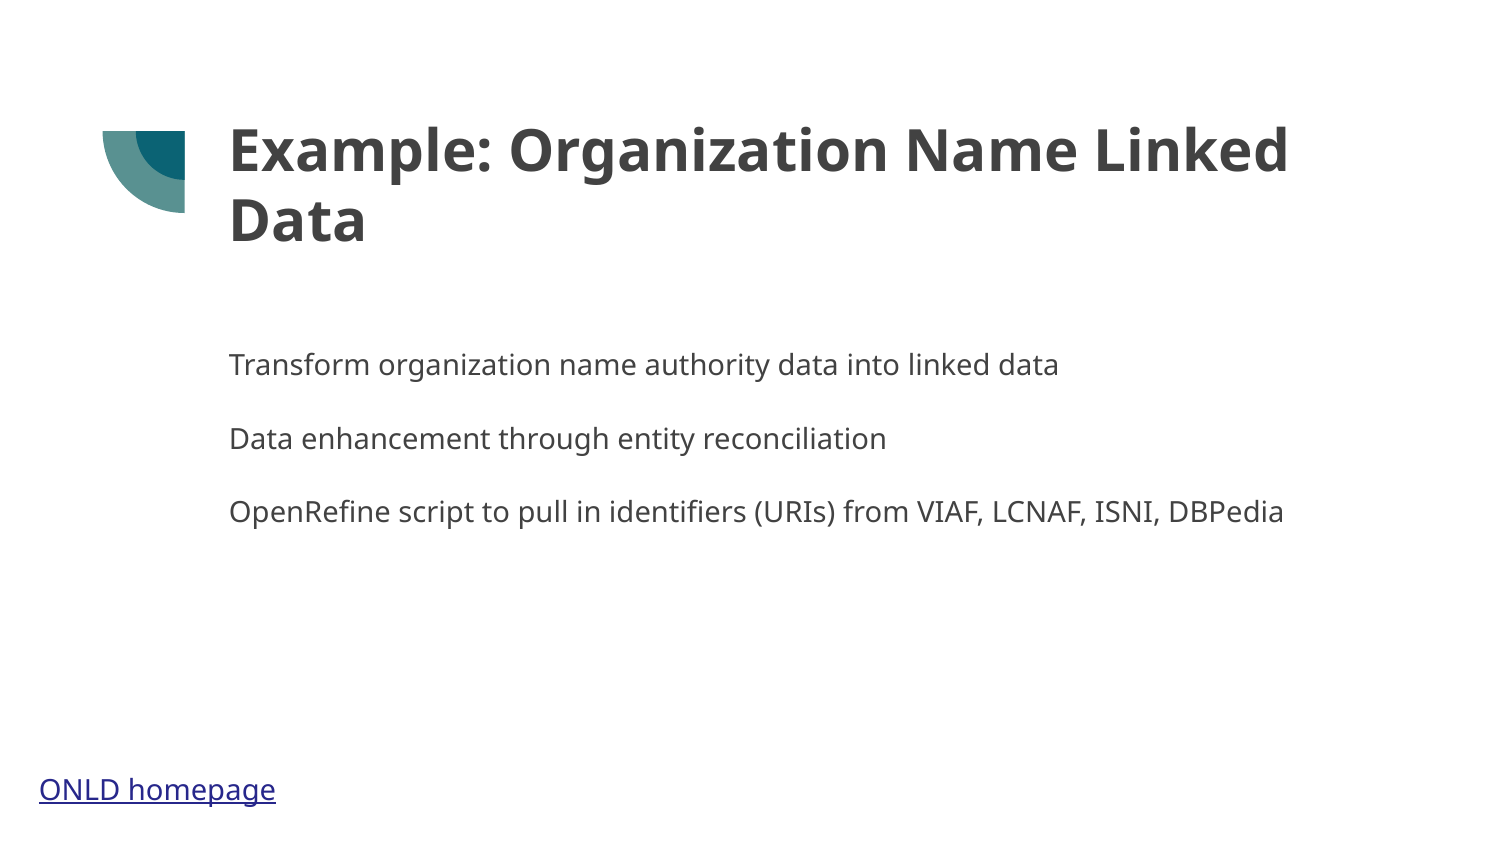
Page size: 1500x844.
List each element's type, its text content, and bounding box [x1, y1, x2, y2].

list Transform organization name authority data into linked data Data enhancement through entity reconciliation OpenRefine script to pull in identifiers (URIs) from VIAF, LCNAF, ISNI, DBPedia [213, 326, 1368, 744]
title Example: Organization Name Linked Data [213, 98, 1368, 263]
text_box ONLD homepage [23, 752, 293, 829]
